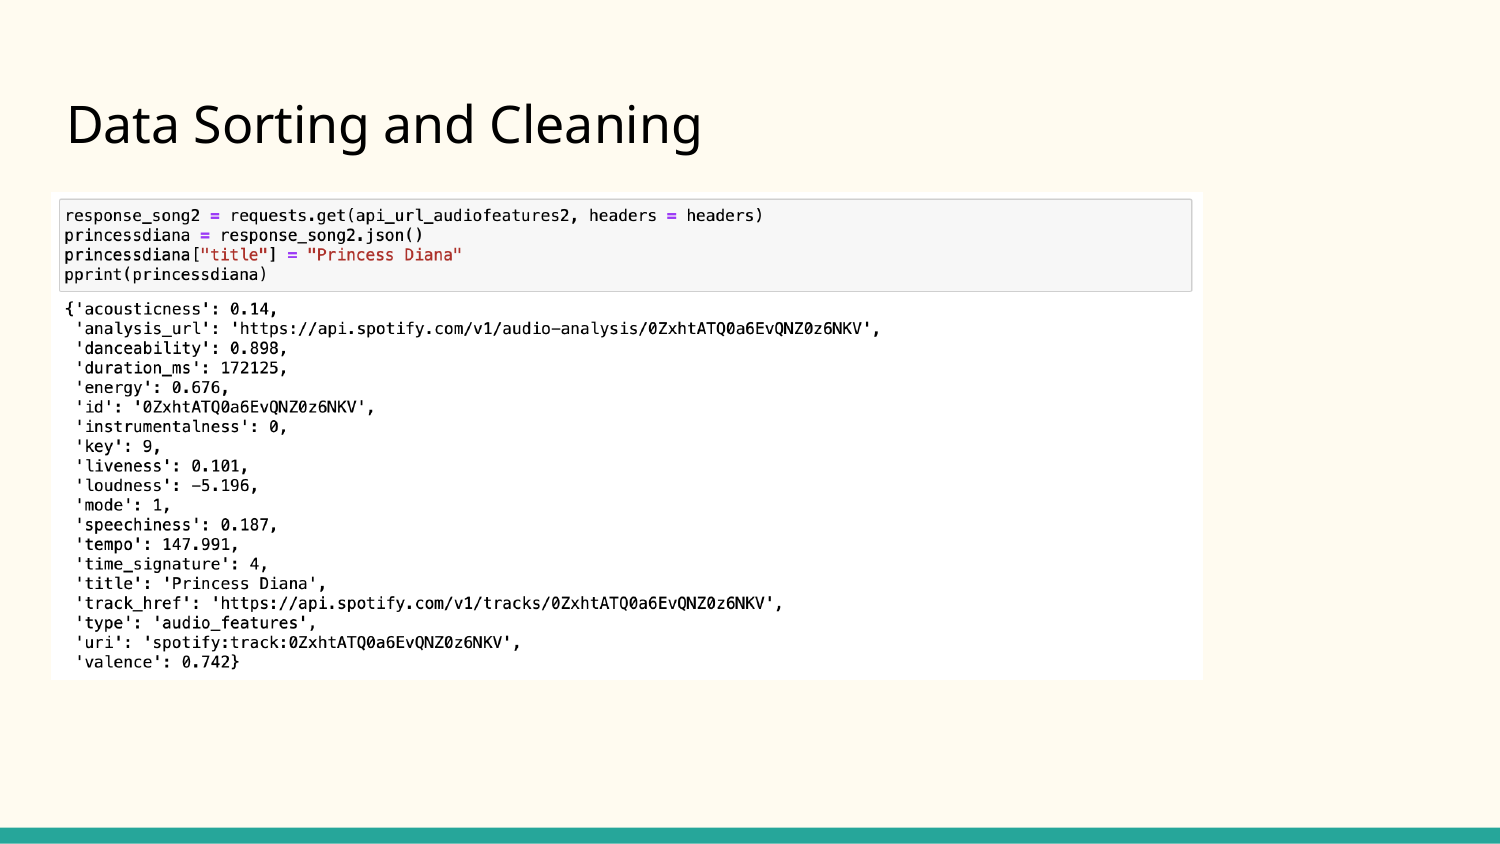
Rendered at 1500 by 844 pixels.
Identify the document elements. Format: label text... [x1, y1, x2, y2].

title Data Sorting and Cleaning [51, 72, 1449, 174]
picture [50, 191, 1203, 680]
